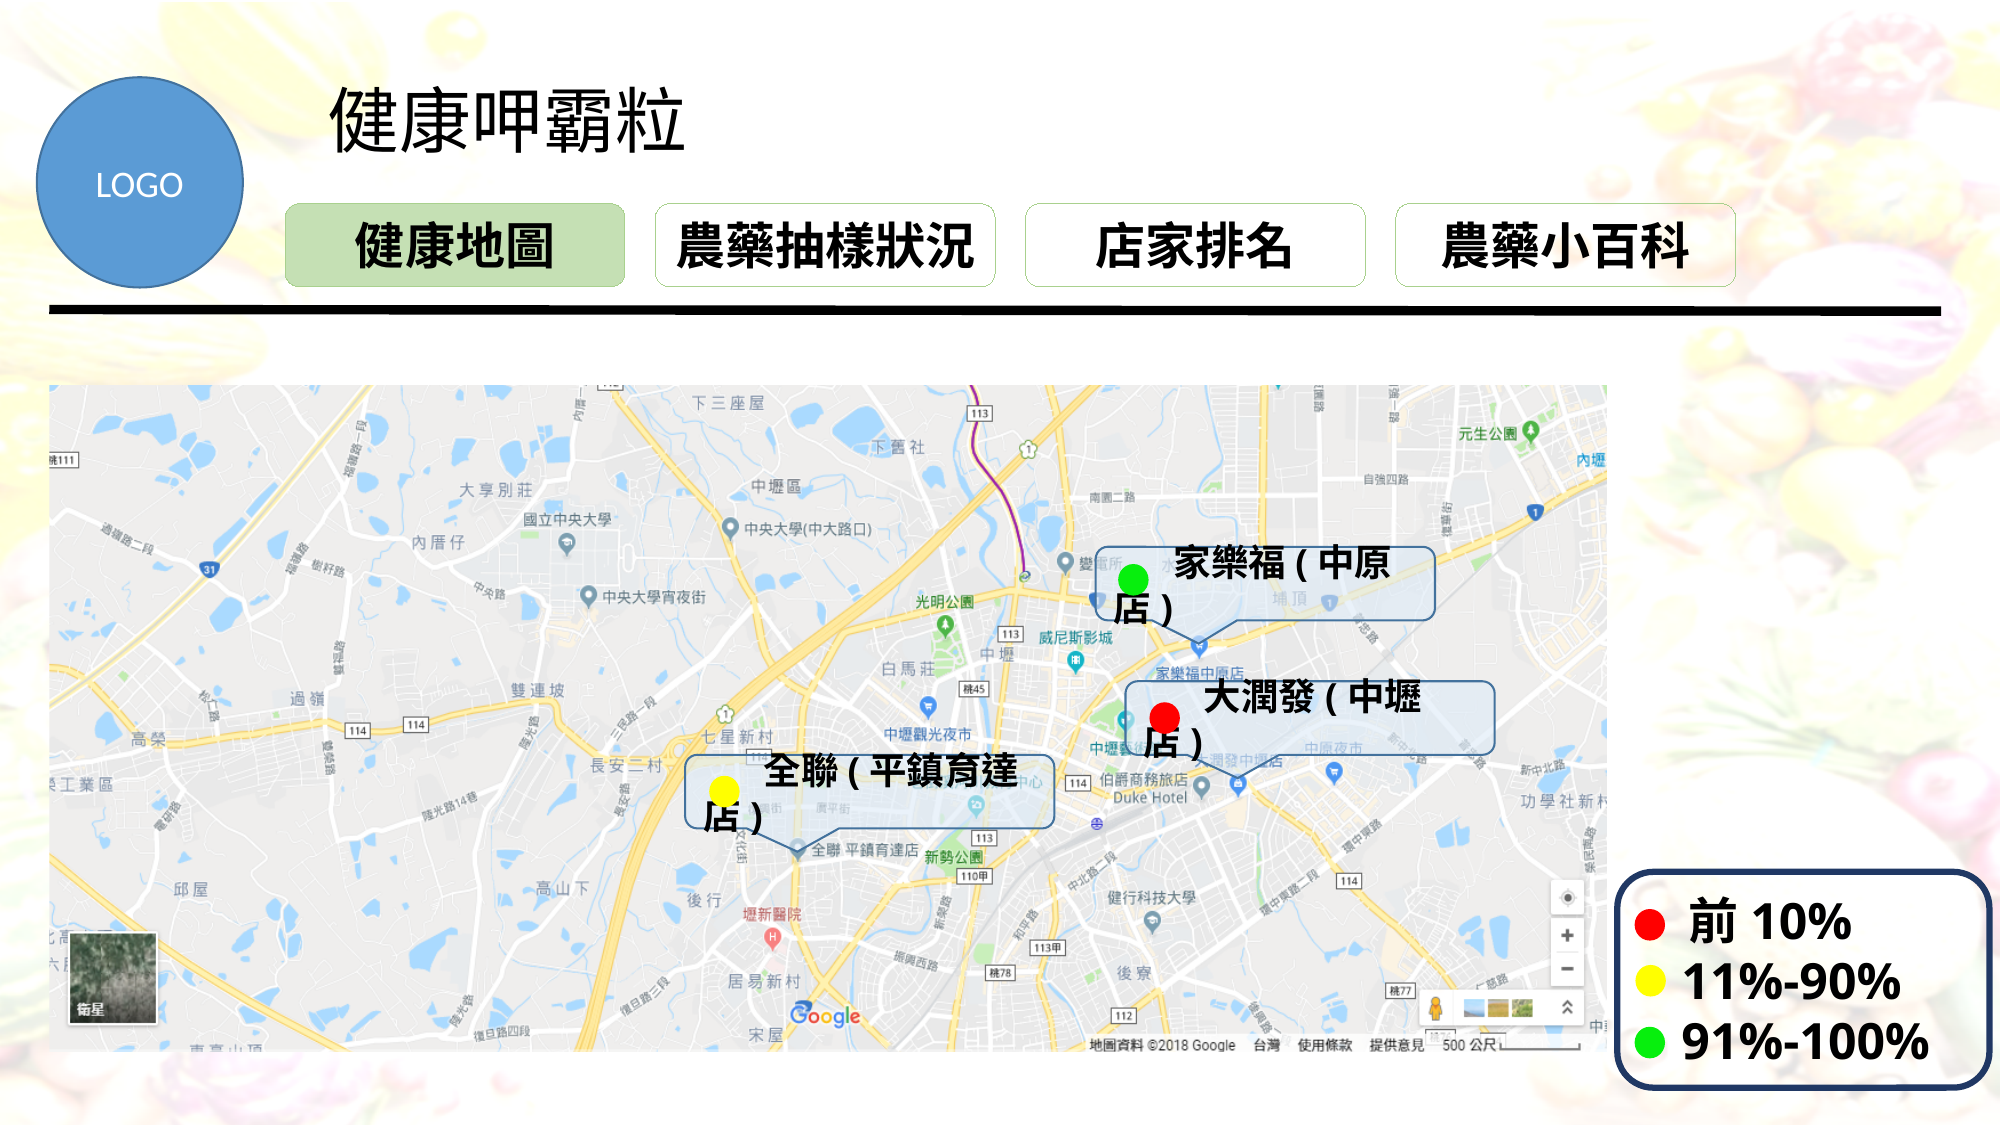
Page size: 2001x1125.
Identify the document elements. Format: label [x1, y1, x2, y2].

text_box [685, 754, 1055, 829]
text_box [1617, 871, 1990, 1090]
text_box [1125, 681, 1495, 755]
text_box [1095, 546, 1435, 621]
picture [0, 2, 2000, 1125]
